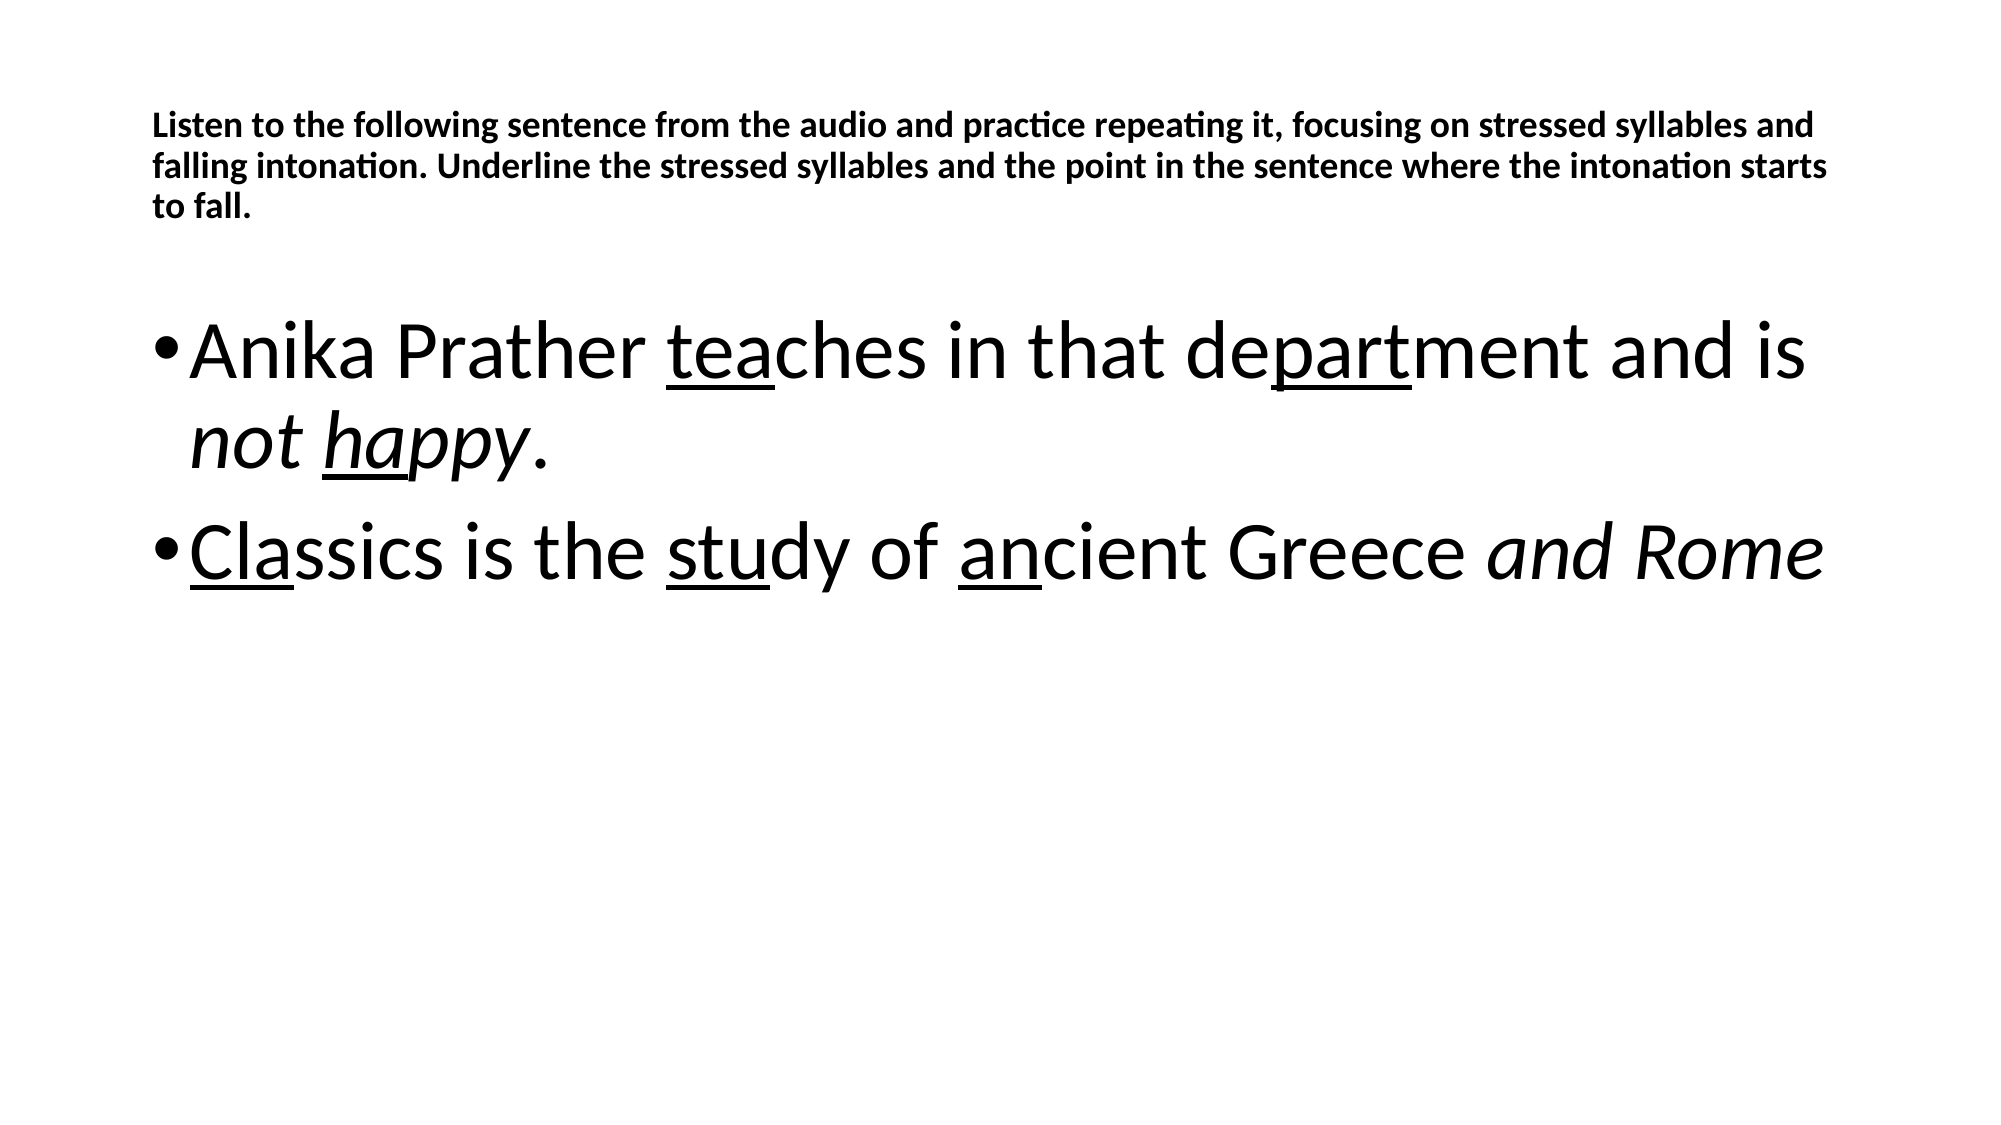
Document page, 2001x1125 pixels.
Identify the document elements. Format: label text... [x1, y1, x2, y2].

list Anika Prather teaches in that department and is not happy. Classics is the study of ancient Greece and Rome [137, 299, 1863, 1014]
title Listen to the following sentence from the audio and practice repeating it, focusing on stressed syllables and falling intonation. Underline the stressed syllables and the point in the sentence where the intonation starts to fall. [137, 59, 1863, 273]
